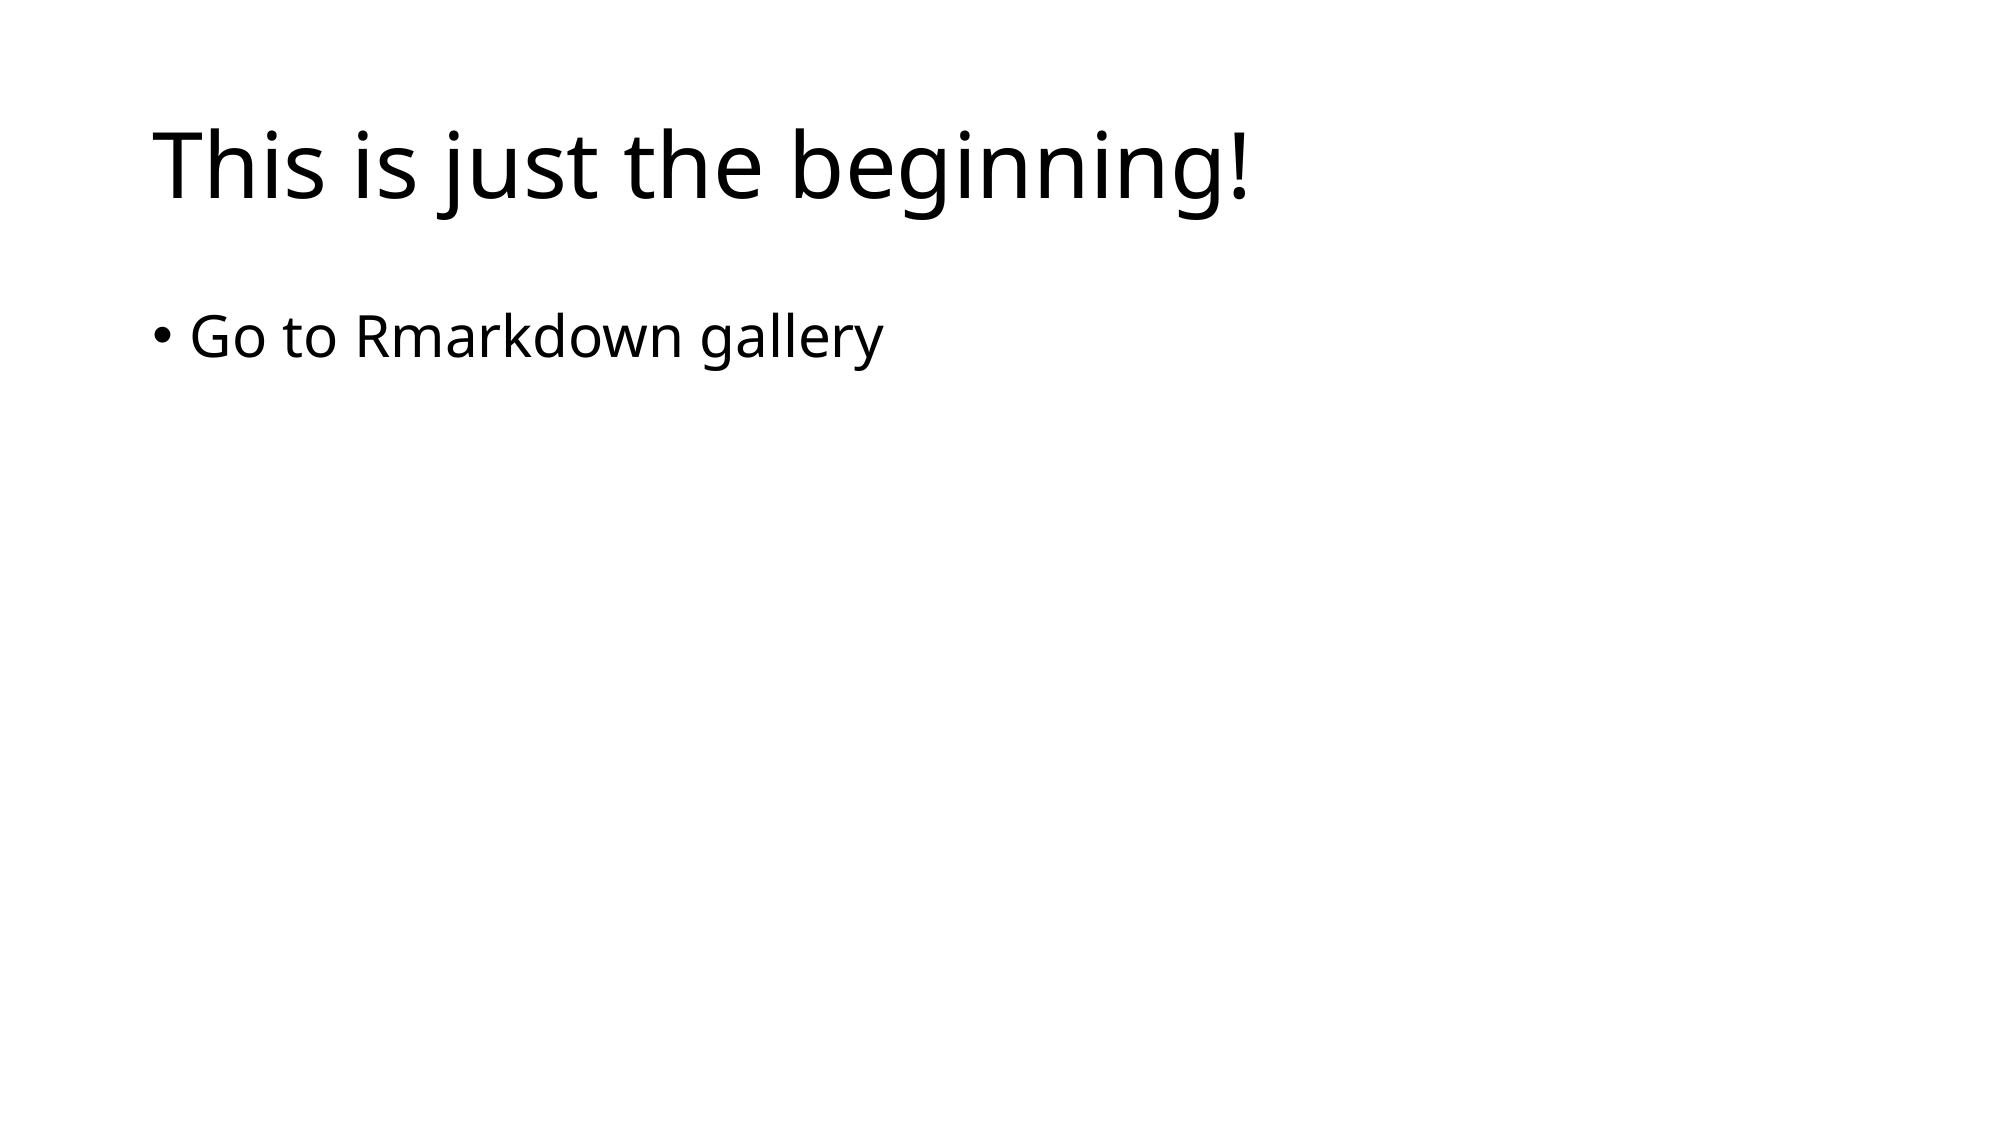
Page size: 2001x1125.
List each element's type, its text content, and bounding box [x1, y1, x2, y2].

list Go to Rmarkdown gallery [137, 299, 1863, 1014]
title This is just the beginning! [137, 59, 1863, 278]
